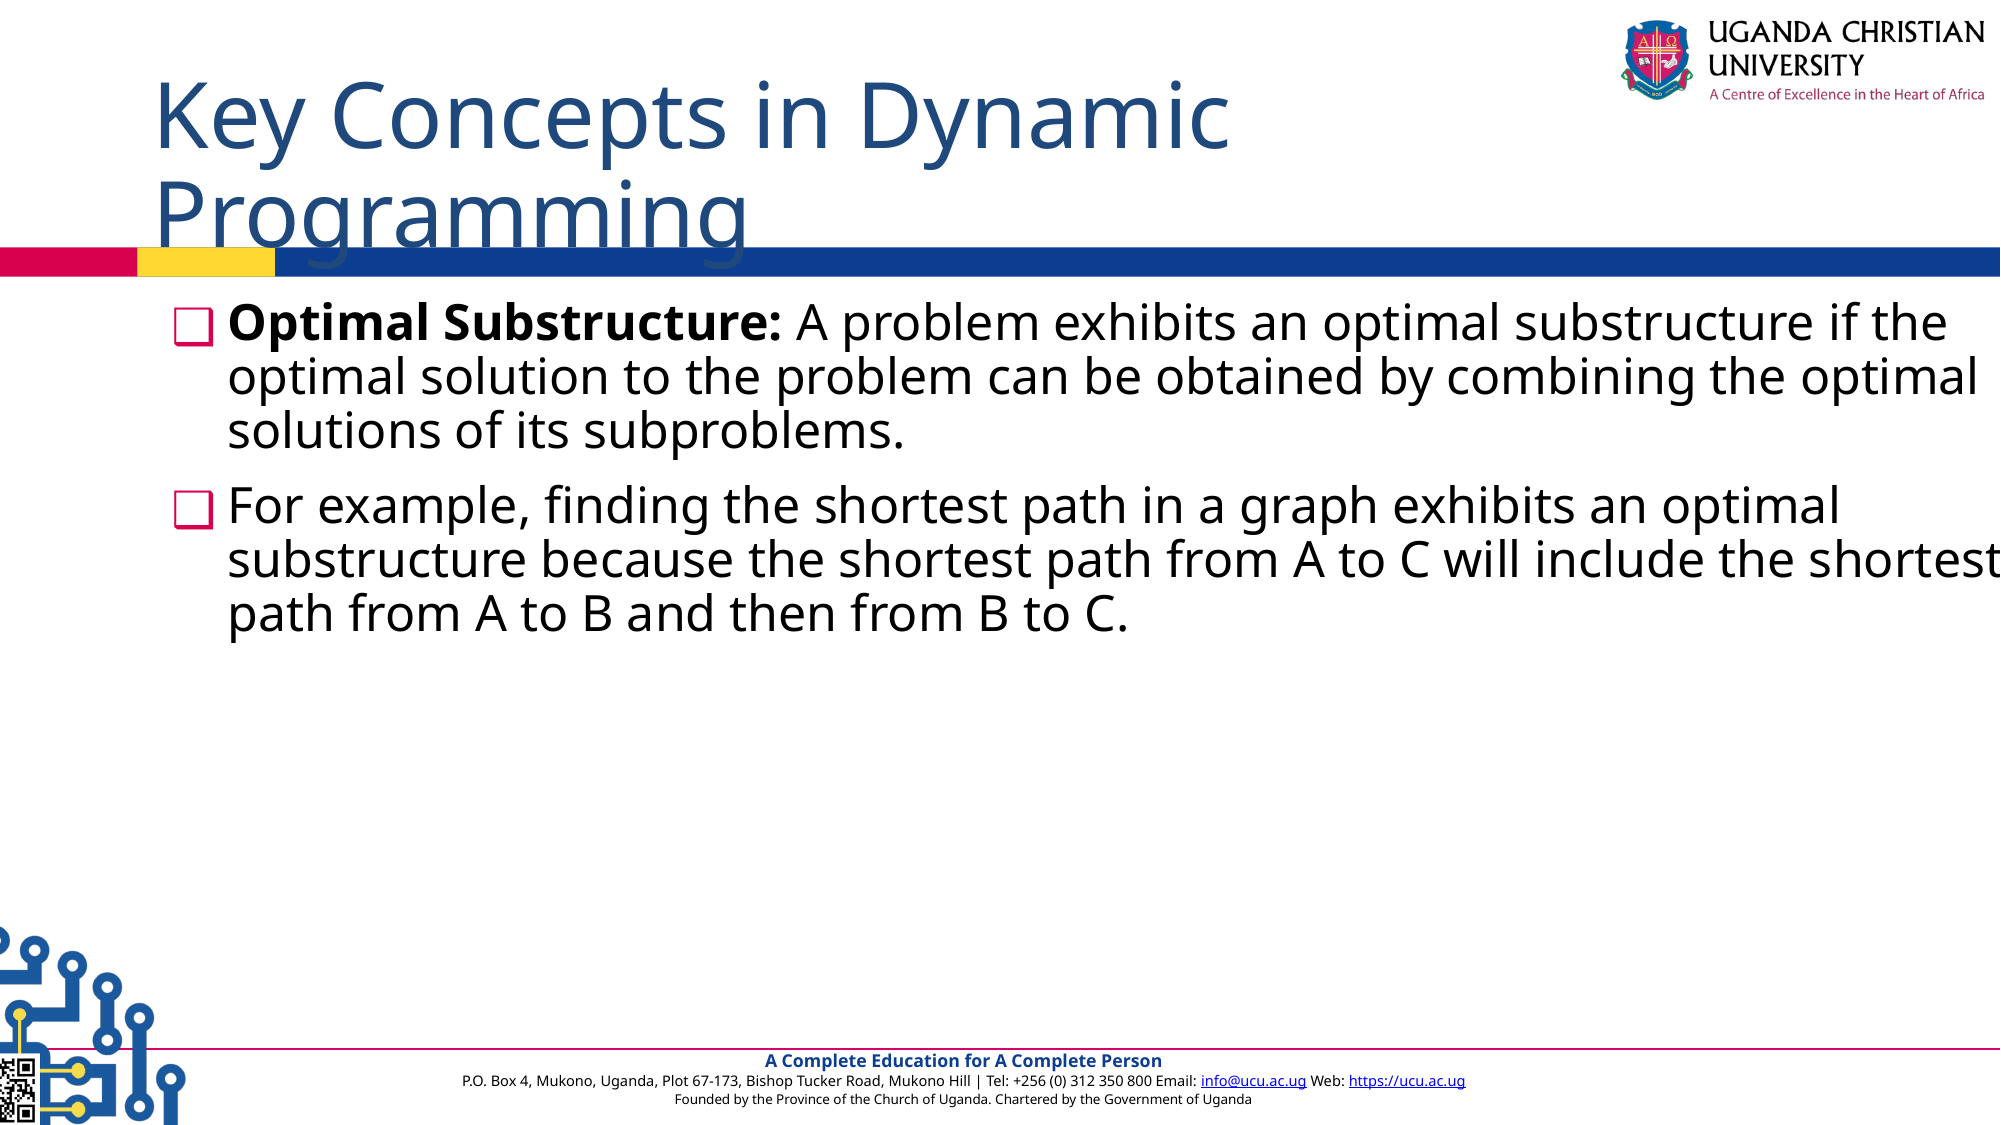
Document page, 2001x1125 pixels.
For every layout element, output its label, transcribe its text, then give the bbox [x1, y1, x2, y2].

list Optimal Substructure: A problem exhibits an optimal substructure if the optimal solution to the problem can be obtained by combining the optimal solutions of its subproblems. For example, finding the shortest path in a graph exhibits an optimal substructure because the shortest path from A to C will include the shortest path from A to B and then from B to C. [137, 183, 2000, 837]
title Key Concepts in Dynamic Programming [137, 59, 1863, 183]
picture [1603, 0, 2000, 121]
picture [0, 887, 191, 1125]
